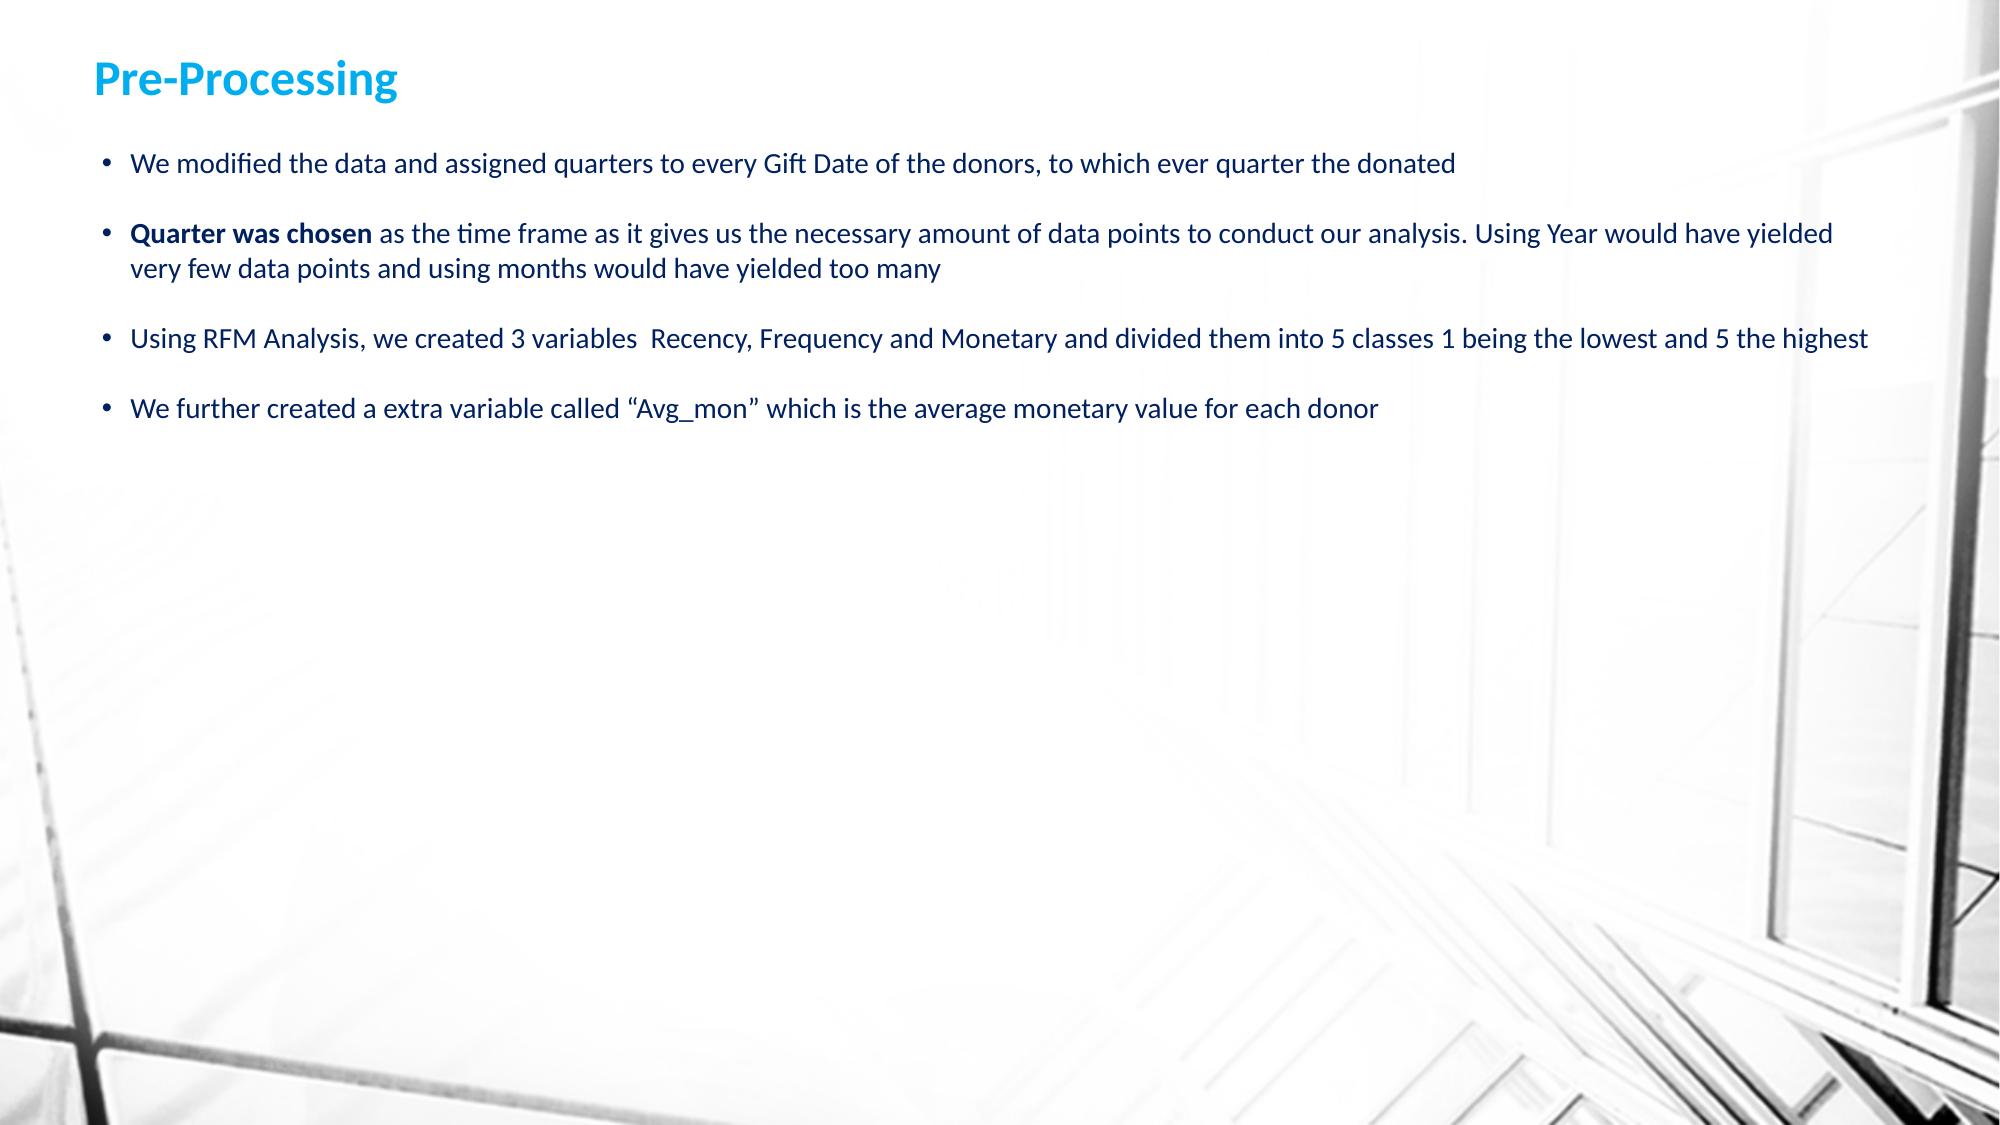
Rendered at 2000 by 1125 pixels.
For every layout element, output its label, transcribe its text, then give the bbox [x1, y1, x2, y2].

title Pre-Processing [79, 24, 1150, 113]
text_box We modified the data and assigned quarters to every Gift Date of the donors, to which ever quarter the donated Quarter was chosen as the time frame as it gives us the necessary amount of data points to conduct our analysis. Using Year would have yielded very few data points and using months would have yielded too many Using RFM Analysis, we created 3 variables Recency, Frequency and Monetary and divided them into 5 classes 1 being the lowest and 5 the highest We further created a extra variable called “Avg_mon” which is the average monetary value for each donor [87, 137, 1900, 537]
picture [0, 0, 2000, 1125]
